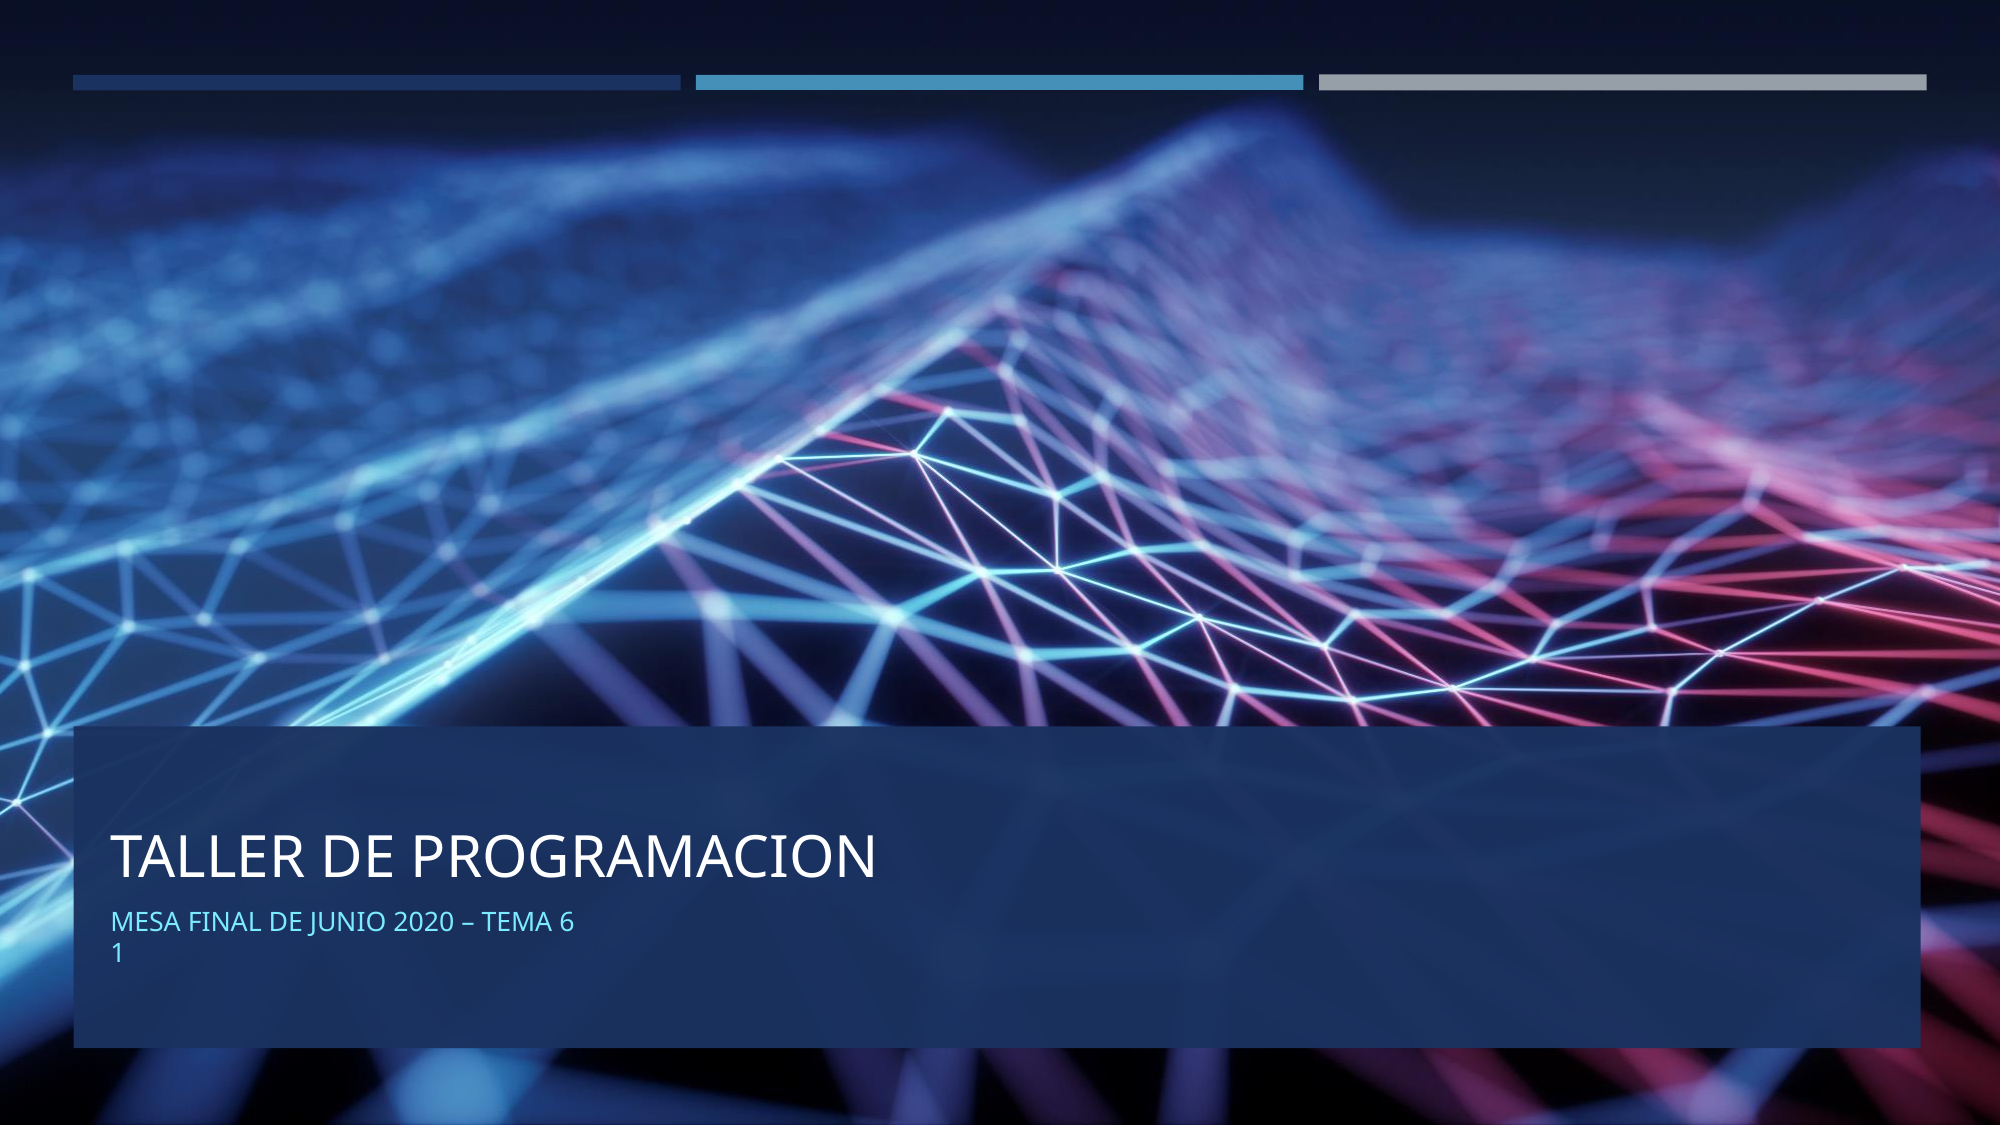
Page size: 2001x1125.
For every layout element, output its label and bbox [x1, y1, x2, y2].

picture [0, 0, 2000, 1125]
text_box [72, 74, 1927, 91]
